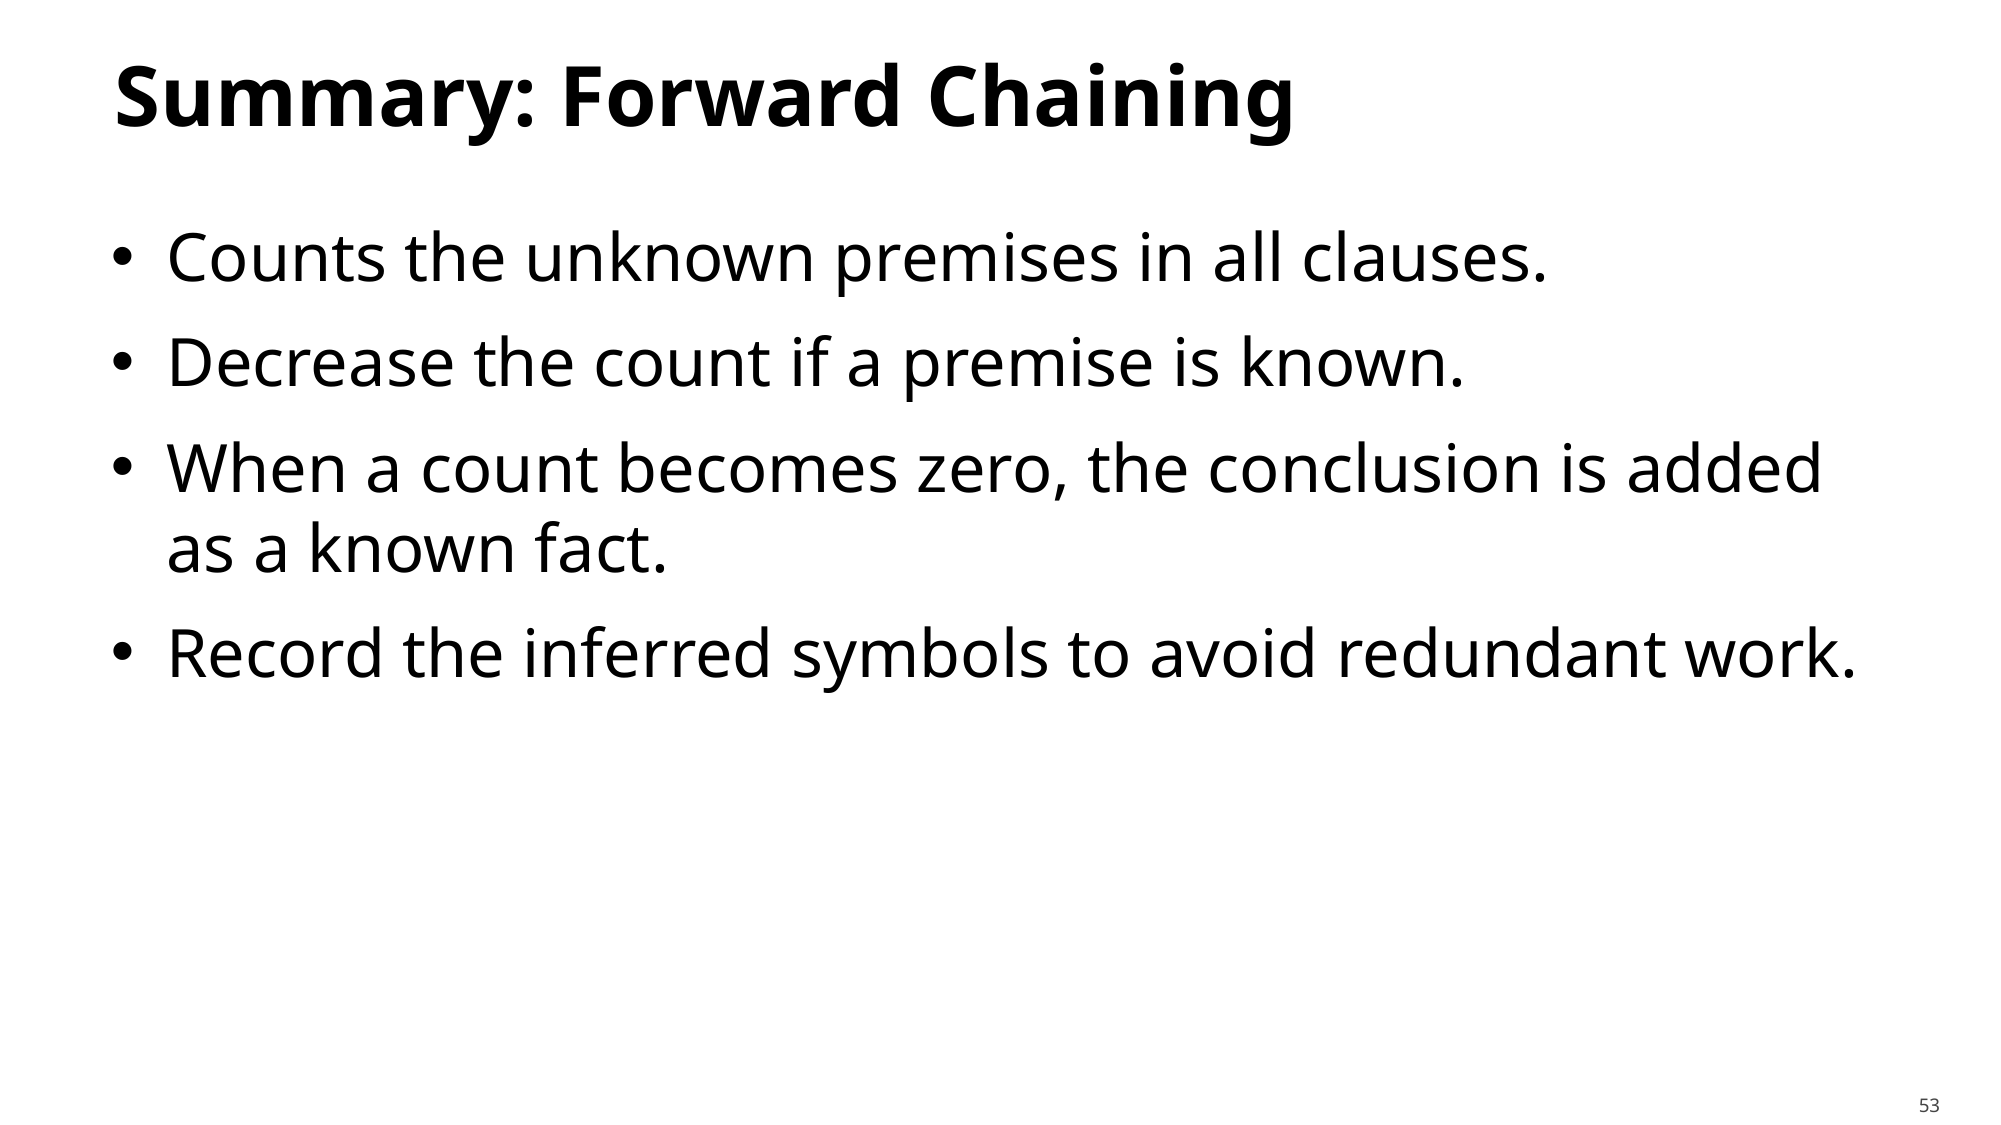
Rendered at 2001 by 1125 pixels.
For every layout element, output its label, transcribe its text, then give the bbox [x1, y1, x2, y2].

slide_number 53 [1794, 1080, 1955, 1125]
list Counts the unknown premises in all clauses. Decrease the count if a premise is known. When a count becomes zero, the conclusion is added as a known fact. Record the inferred symbols to avoid redundant work. [99, 200, 1900, 1075]
title Summary: Forward Chaining [99, 12, 1900, 175]
